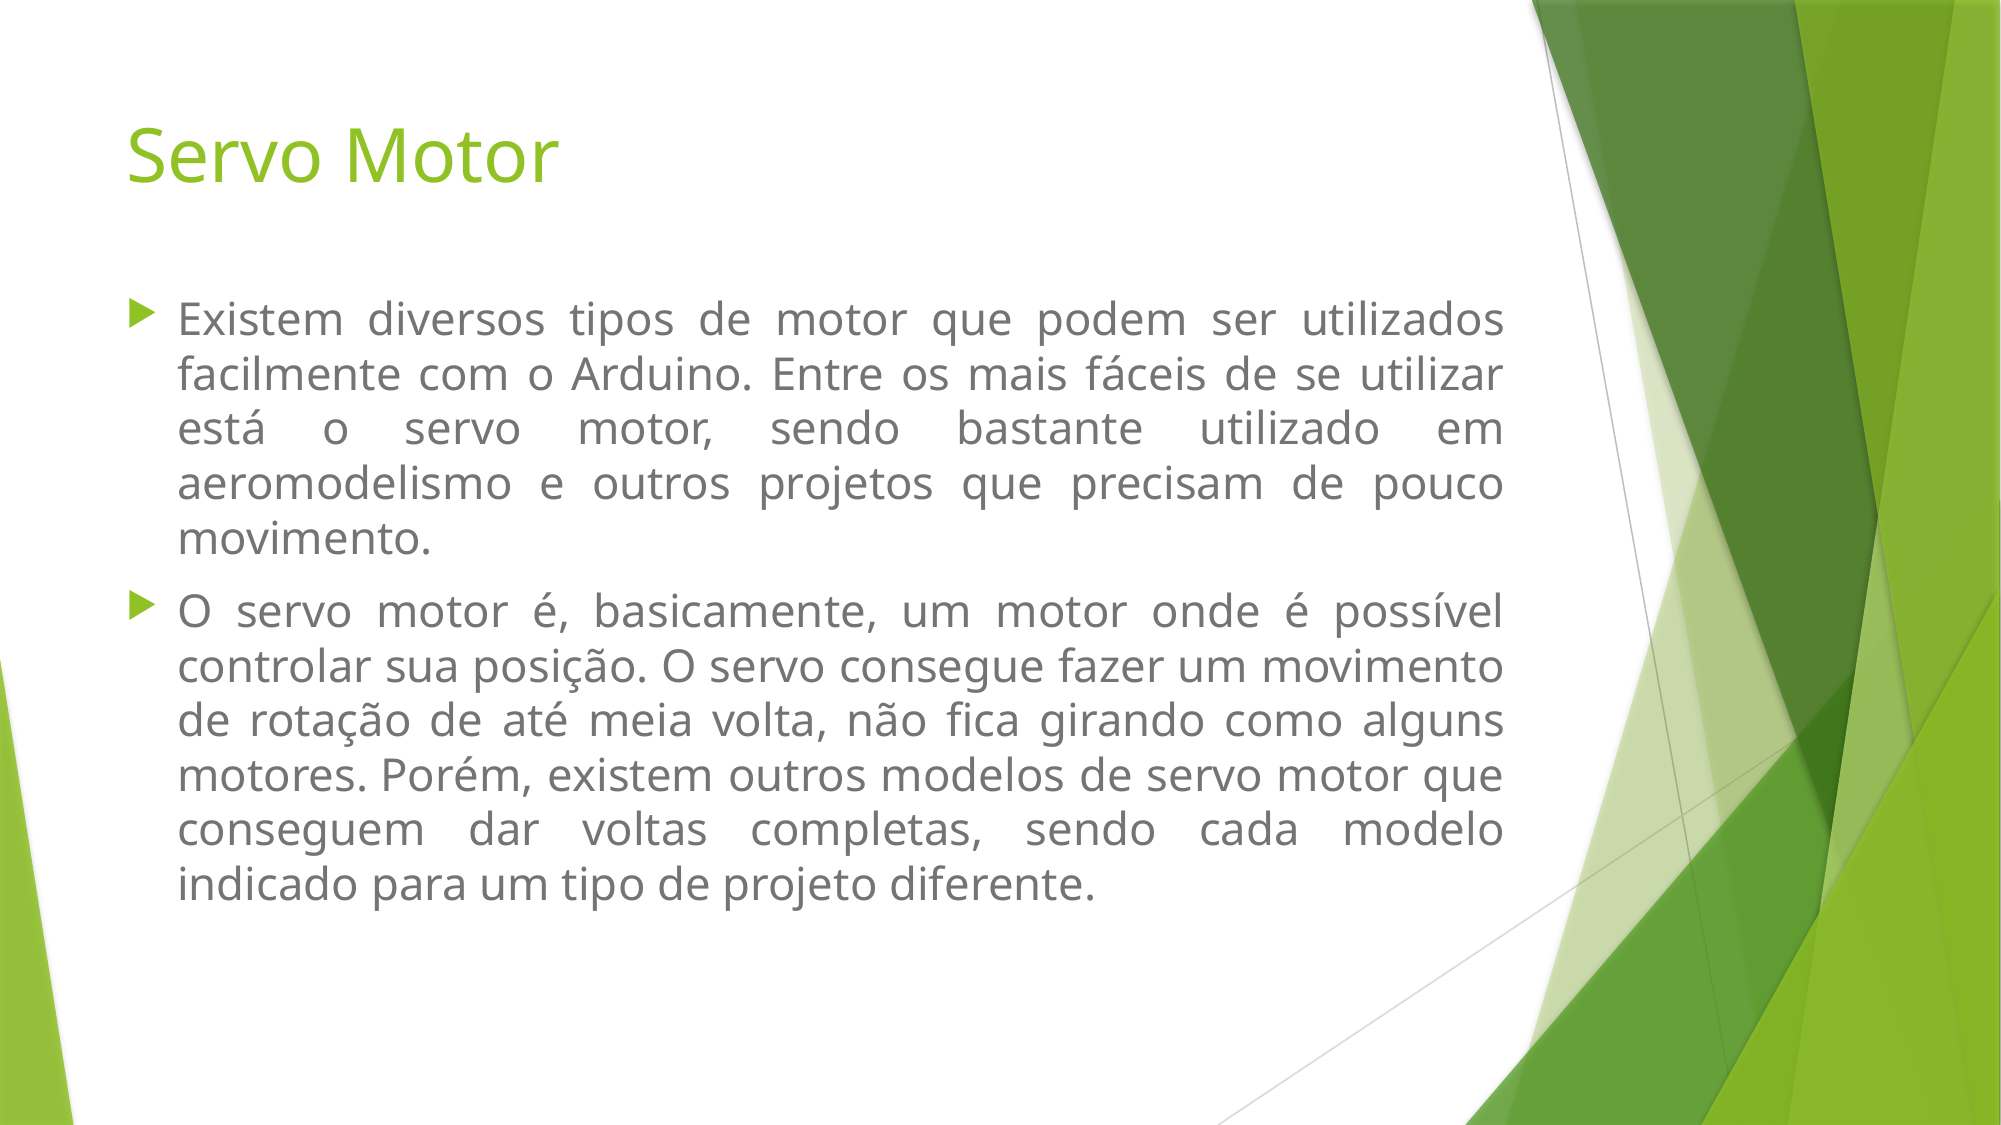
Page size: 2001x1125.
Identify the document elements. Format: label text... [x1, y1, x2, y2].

list Existem diversos tipos de motor que podem ser utilizados facilmente com o Arduino. Entre os mais fáceis de se utilizar está o servo motor, sendo bastante utilizado em aeromodelismo e outros projetos que precisam de pouco movimento. O servo motor é, basicamente, um motor onde é possível controlar sua posição. O servo consegue fazer um movimento de rotação de até meia volta, não fica girando como alguns motores. Porém, existem outros modelos de servo motor que conseguem dar voltas completas, sendo cada modelo indicado para um tipo de projeto diferente. [111, 282, 1522, 920]
title Servo Motor [111, 99, 1522, 282]
